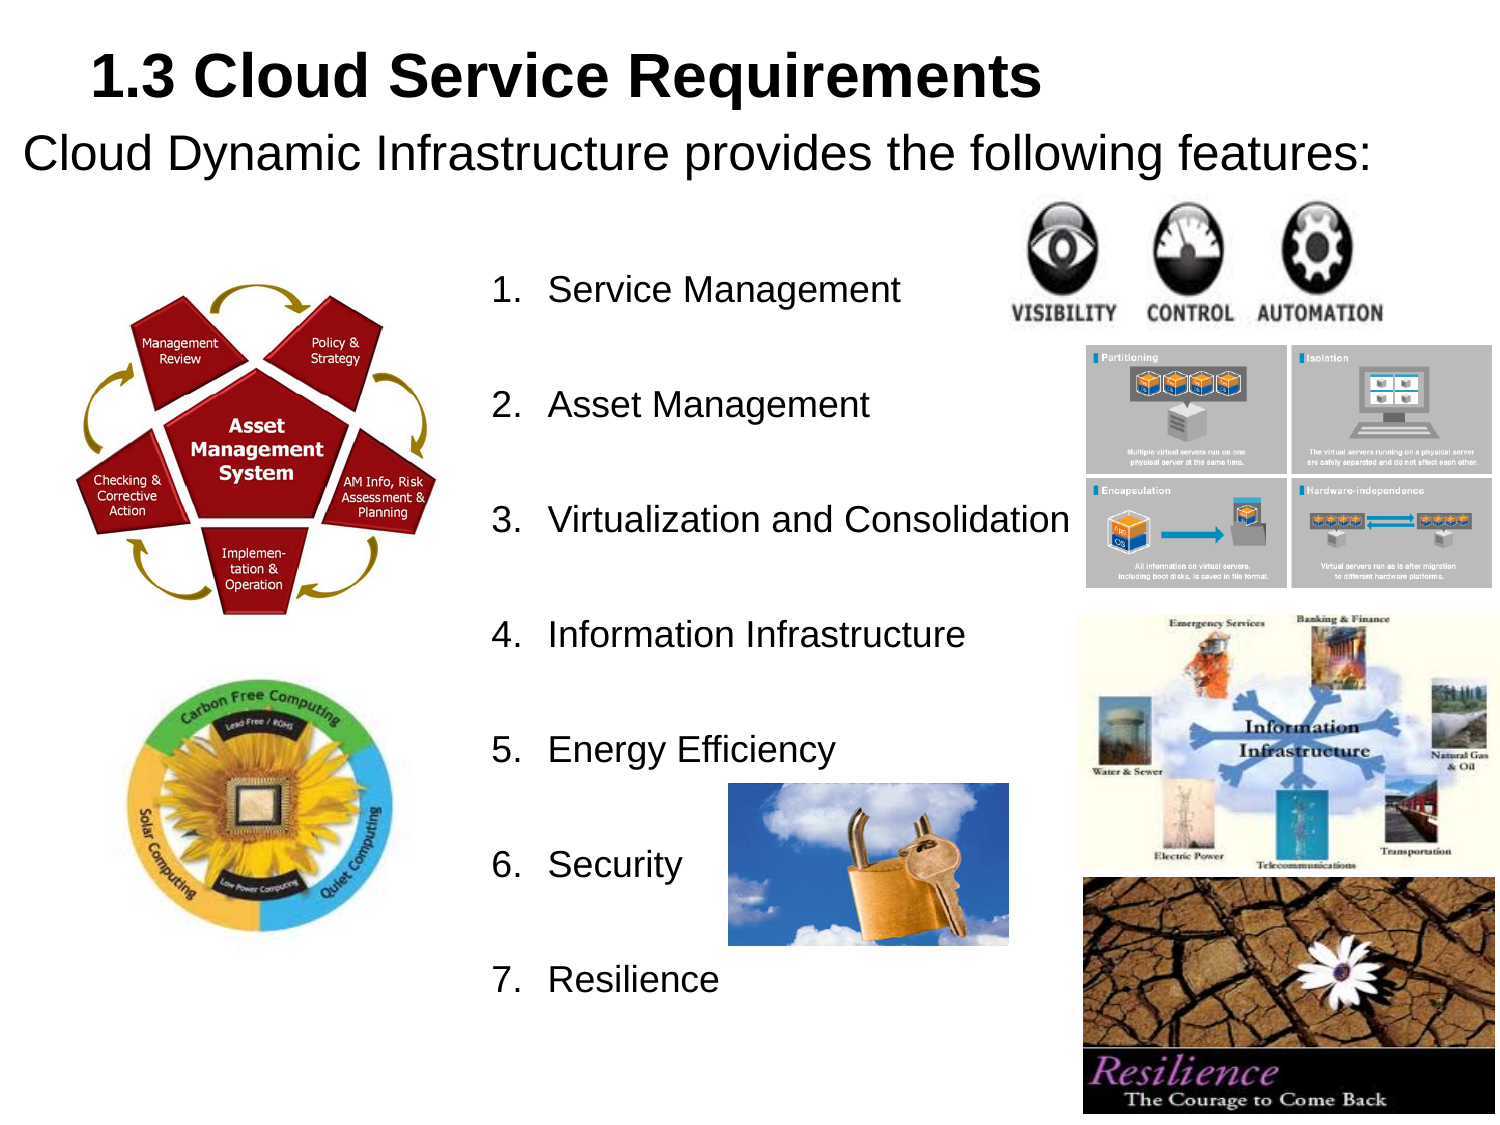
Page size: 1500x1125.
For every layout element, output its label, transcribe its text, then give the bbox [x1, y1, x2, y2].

picture [728, 783, 1009, 947]
list Cloud Dynamic Infrastructure provides the following features: Service Management Asset Management Virtualization and Consolidation Information Infrastructure Energy Efficiency Security Resilience [7, 105, 1490, 1125]
picture [1077, 614, 1500, 870]
picture [1007, 194, 1493, 589]
title 1.3 Cloud Service Requirements [75, 45, 1425, 105]
picture [85, 643, 438, 977]
picture [1083, 877, 1495, 1114]
picture [74, 284, 438, 615]
